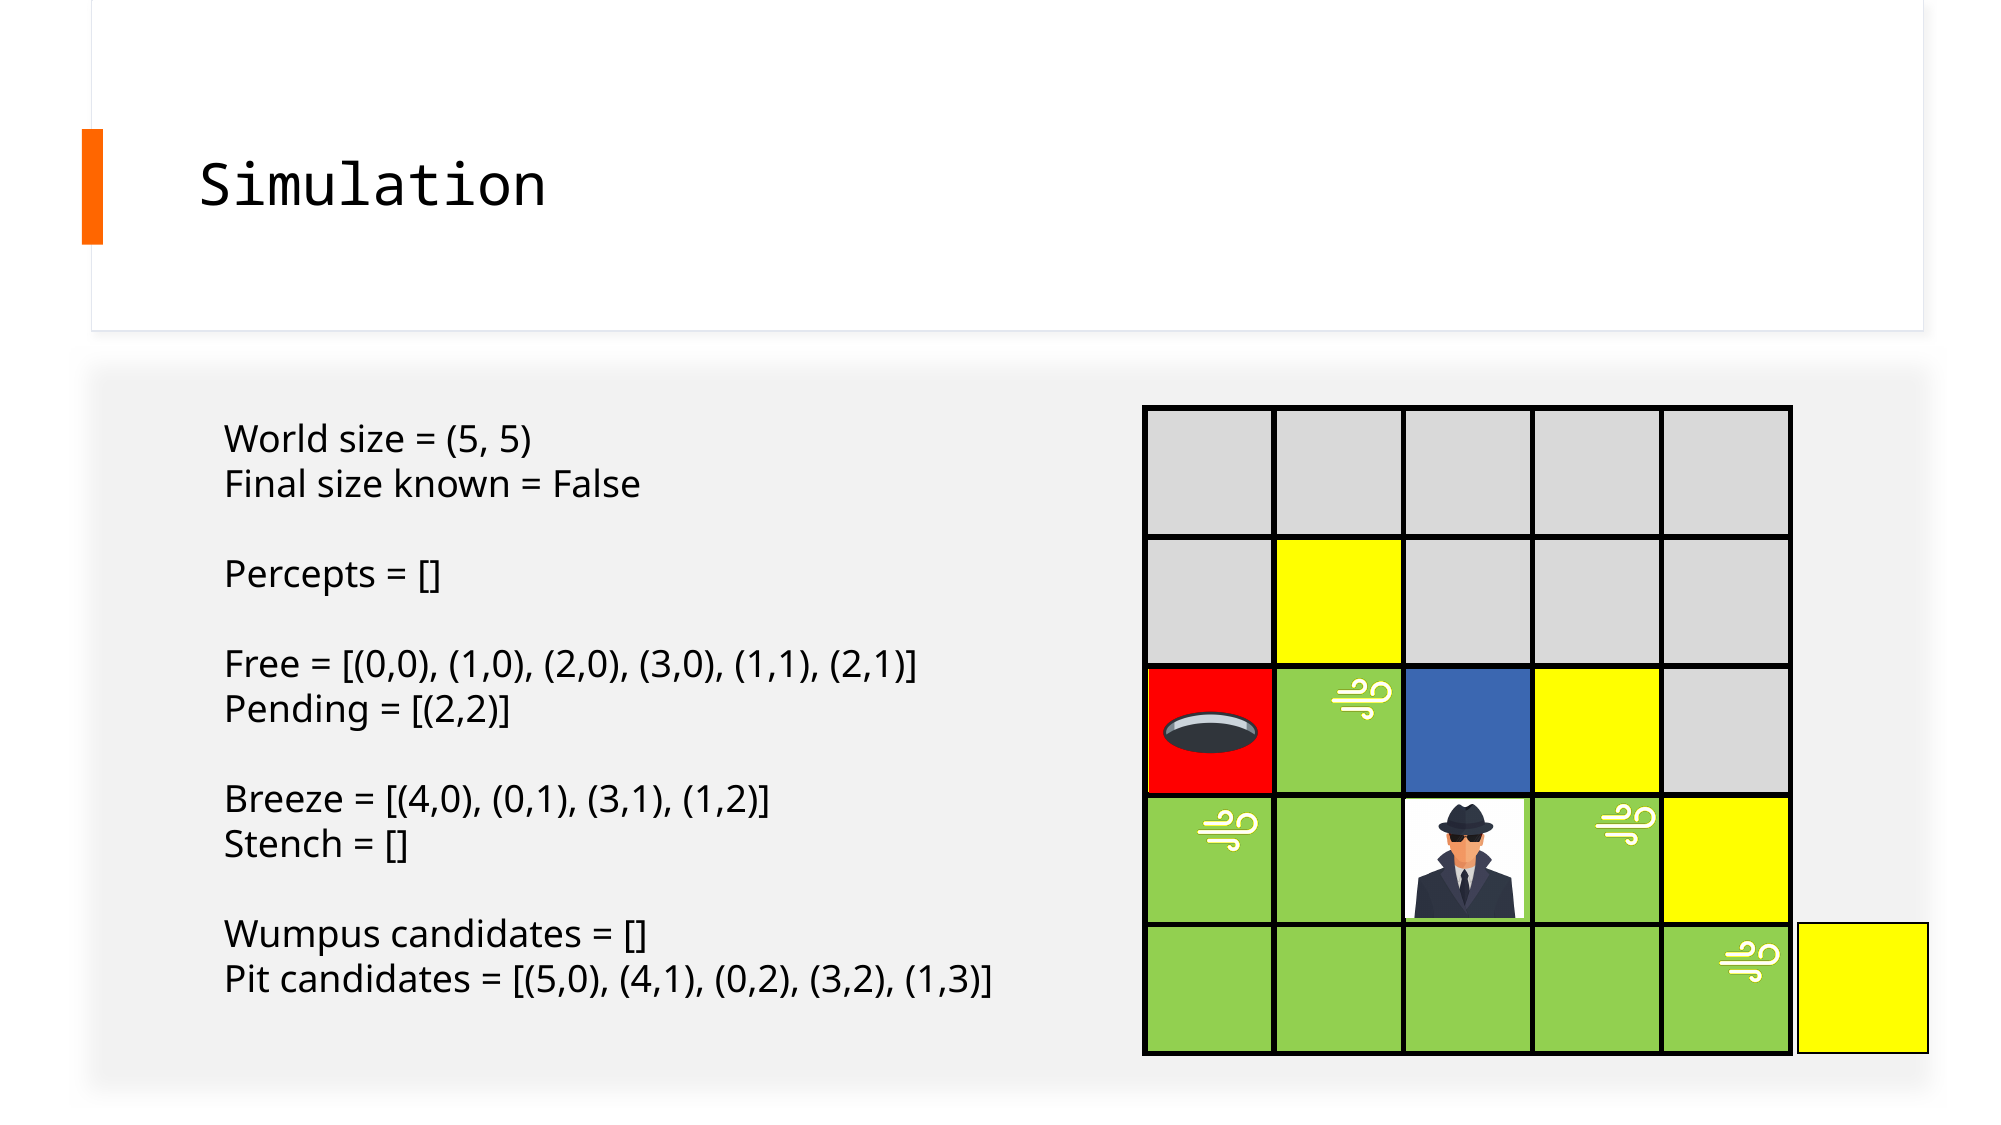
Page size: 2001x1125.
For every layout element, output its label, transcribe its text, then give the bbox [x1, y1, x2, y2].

text_box [103, 380, 1916, 1076]
title Simulation [183, 90, 1851, 284]
table_cell [1664, 540, 1788, 663]
table_cell [1277, 927, 1401, 1051]
table_cell [1406, 927, 1530, 1051]
picture [1405, 799, 1524, 918]
picture [1327, 665, 1396, 734]
table_header [1535, 411, 1659, 534]
table_cell [1148, 927, 1271, 1051]
table_cell [1664, 927, 1788, 1051]
table_cell [1535, 669, 1659, 792]
table_cell [1406, 669, 1530, 792]
table_cell [1406, 798, 1530, 922]
table_header [1664, 411, 1788, 534]
text_box [1797, 922, 1929, 1054]
picture [1591, 790, 1660, 859]
table_cell [1535, 540, 1659, 663]
table_cell [1664, 669, 1788, 792]
table_cell [1148, 540, 1271, 663]
text_box World size = (5, 5) Final size known = False Percepts = [] Free = [(0,0), (1,0), (2,0), (3,0), (1,1), (2,1)] Pending = [(2,2)] Breeze = [(4,0), (0,1), (3,1), (1,2)] Stench = [] Wumpus candidates = [] Pit candidates = [(5,0), (4,1), (0,2), (3,2), (1,3)] [209, 407, 1116, 1053]
table_cell [1277, 669, 1401, 792]
table_cell [1277, 540, 1401, 663]
table_header [1148, 411, 1271, 534]
picture [1148, 669, 1273, 793]
picture [1715, 927, 1784, 996]
table_cell [1406, 540, 1530, 663]
picture [1193, 796, 1262, 865]
table_header [1406, 411, 1530, 534]
table_cell [1535, 798, 1659, 922]
table_header [1277, 411, 1401, 534]
table_cell [1277, 798, 1401, 922]
table_cell [1664, 798, 1788, 922]
table_cell [1148, 798, 1271, 922]
table_header [93, 370, 1926, 1086]
table_cell [1535, 927, 1659, 1051]
title Simulation [97, 374, 1921, 1082]
